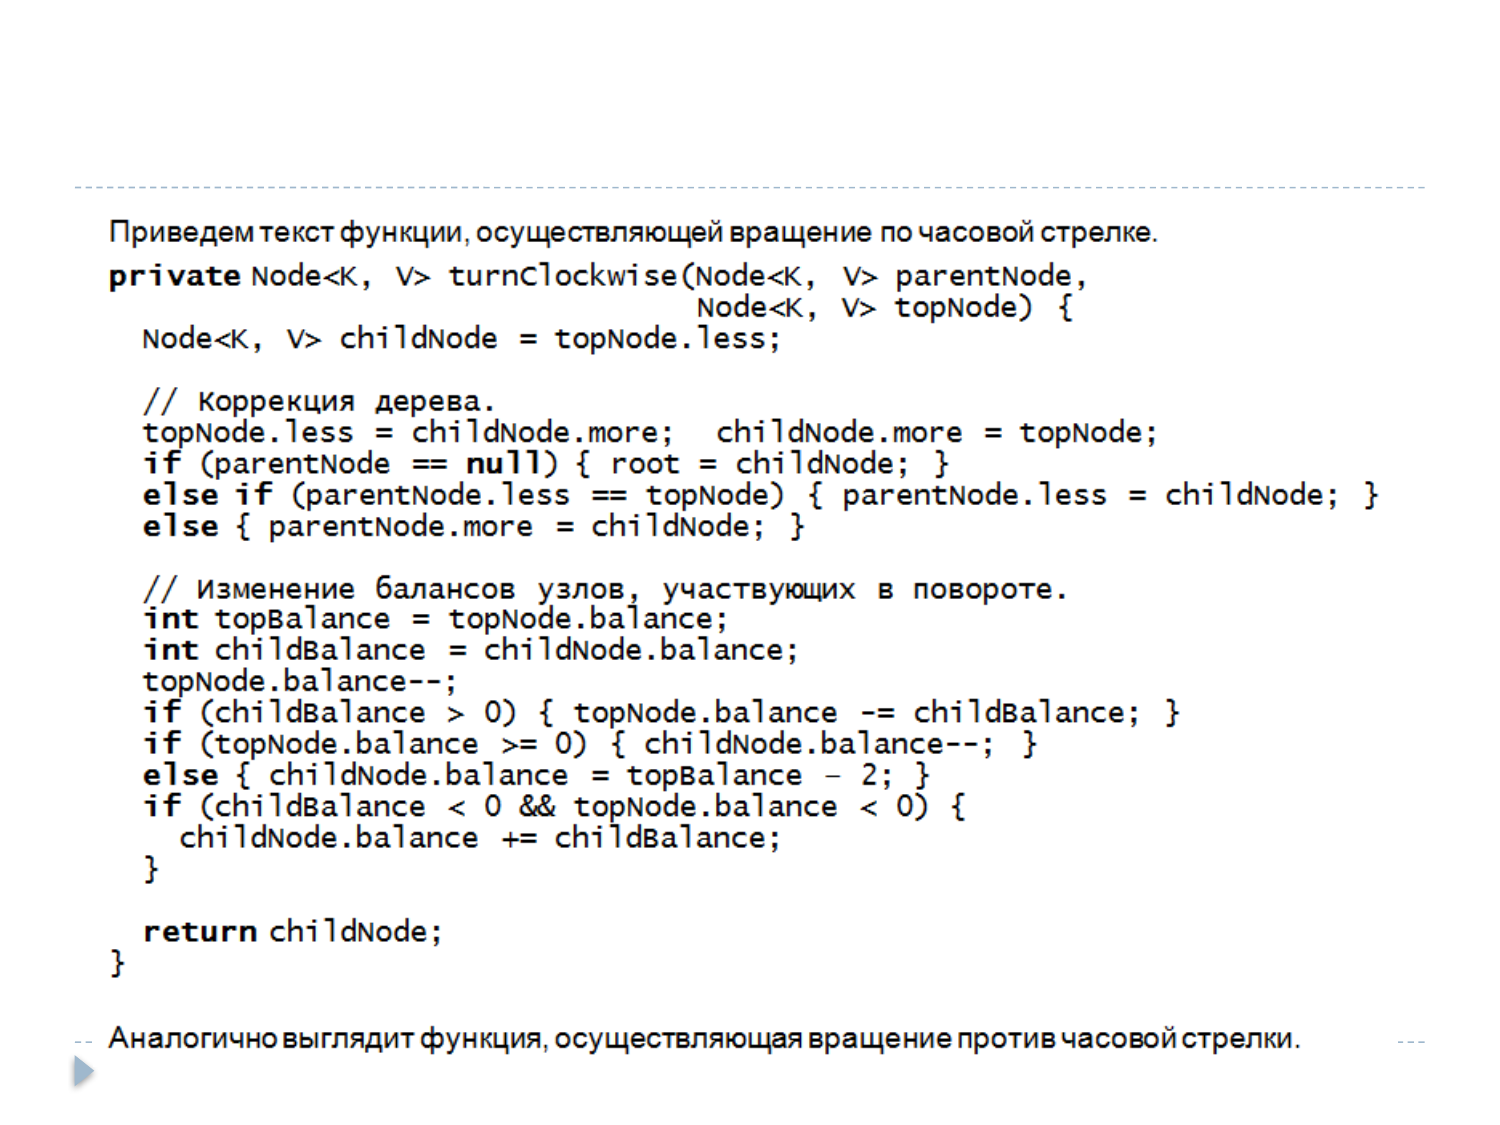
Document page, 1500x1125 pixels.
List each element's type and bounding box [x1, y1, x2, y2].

picture [93, 206, 1398, 1067]
